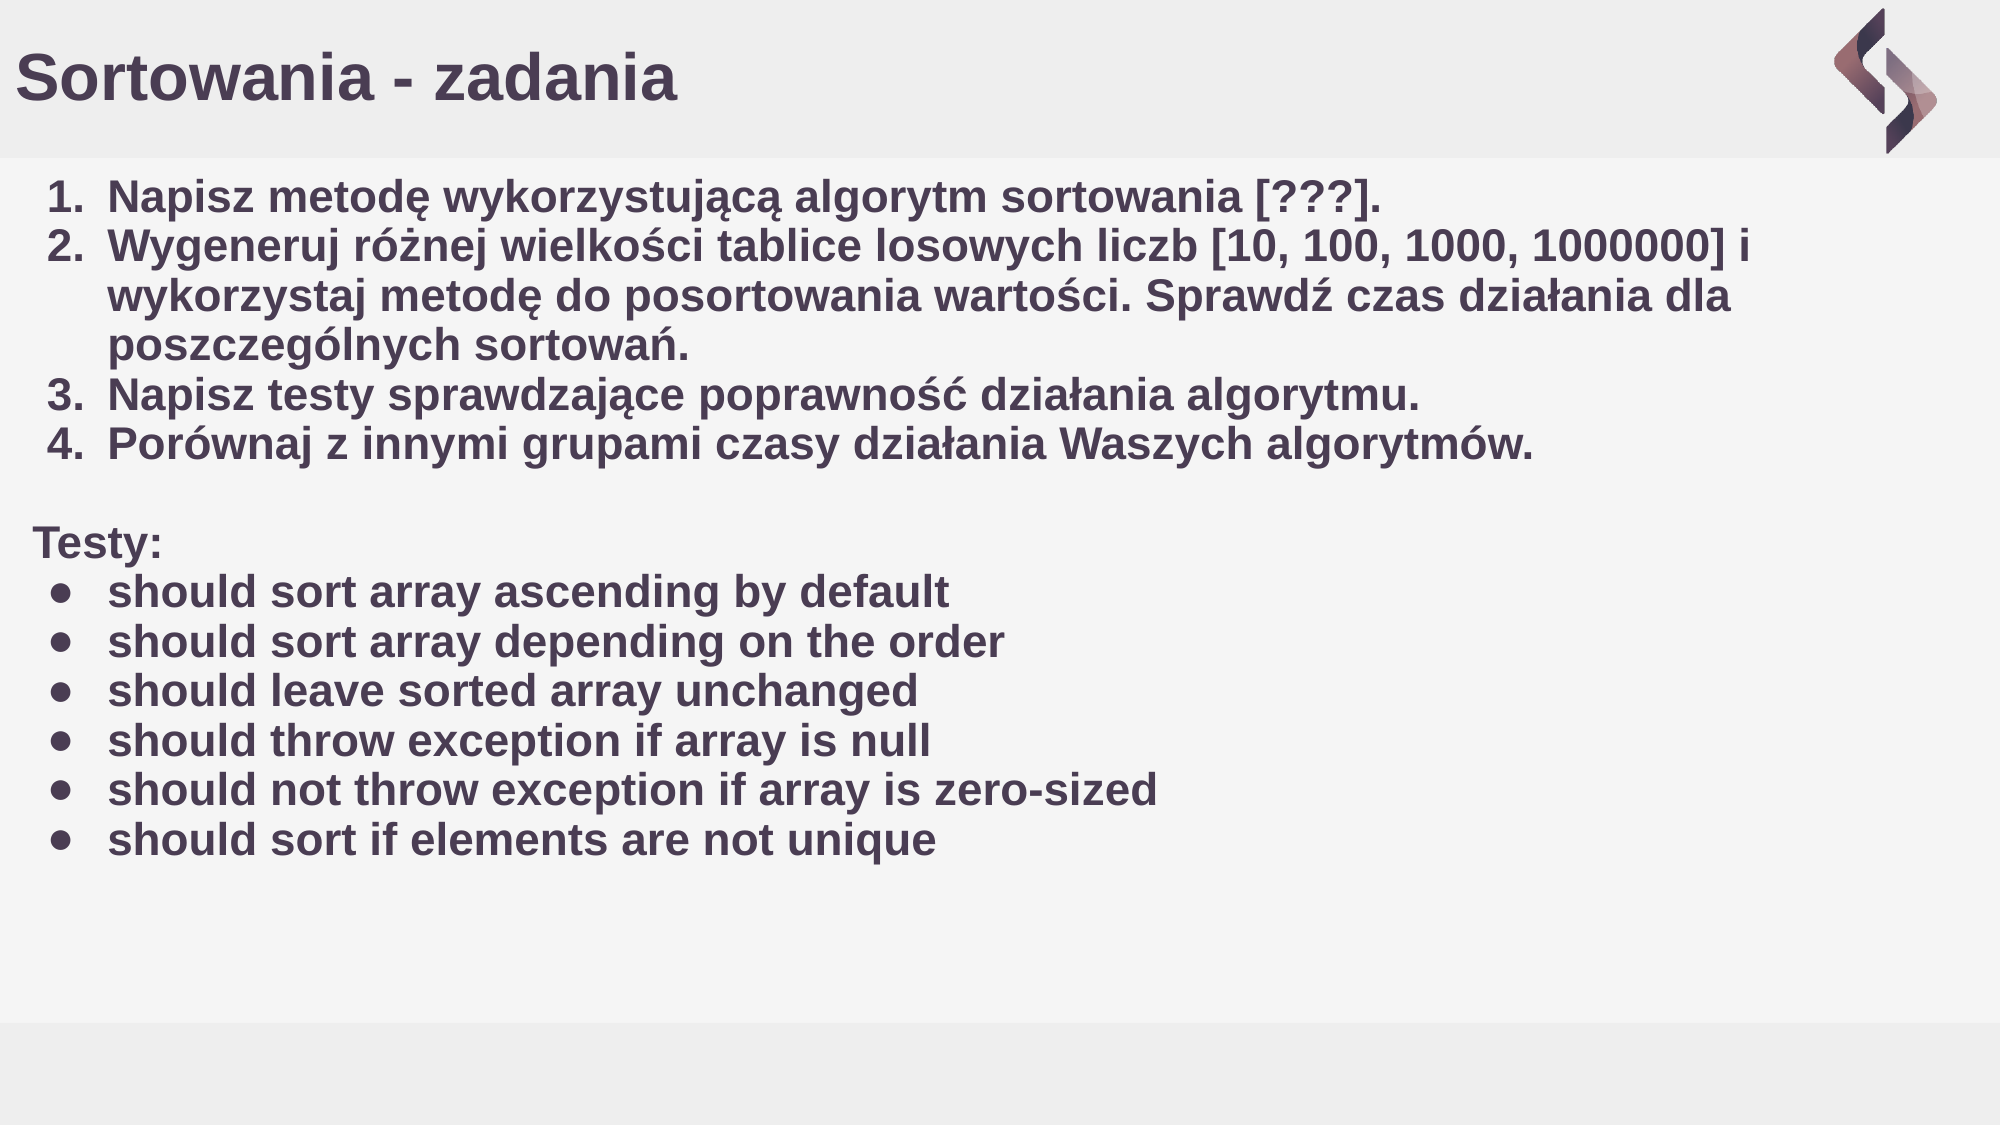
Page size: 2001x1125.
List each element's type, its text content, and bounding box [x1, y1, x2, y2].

title Sortowania - zadania [0, 0, 1788, 158]
picture [1788, 0, 2001, 166]
title Napisz metodę wykorzystującą algorytm sortowania [???]. Wygeneruj różnej wielkości tablice losowych liczb [10, 100, 1000, 1000000] i wykorzystaj metodę do posortowania wartości. Sprawdź czas działania dla poszczególnych sortowań. Napisz testy sprawdzające poprawność działania algorytmu. Porównaj z innymi grupami czasy działania Waszych algorytmów. Testy: should sort array ascending by default should sort array depending on the order should leave sorted array unchanged should throw exception if array is null should not throw exception if array is zero-sized should sort if elements are not unique [17, 157, 1980, 1013]
